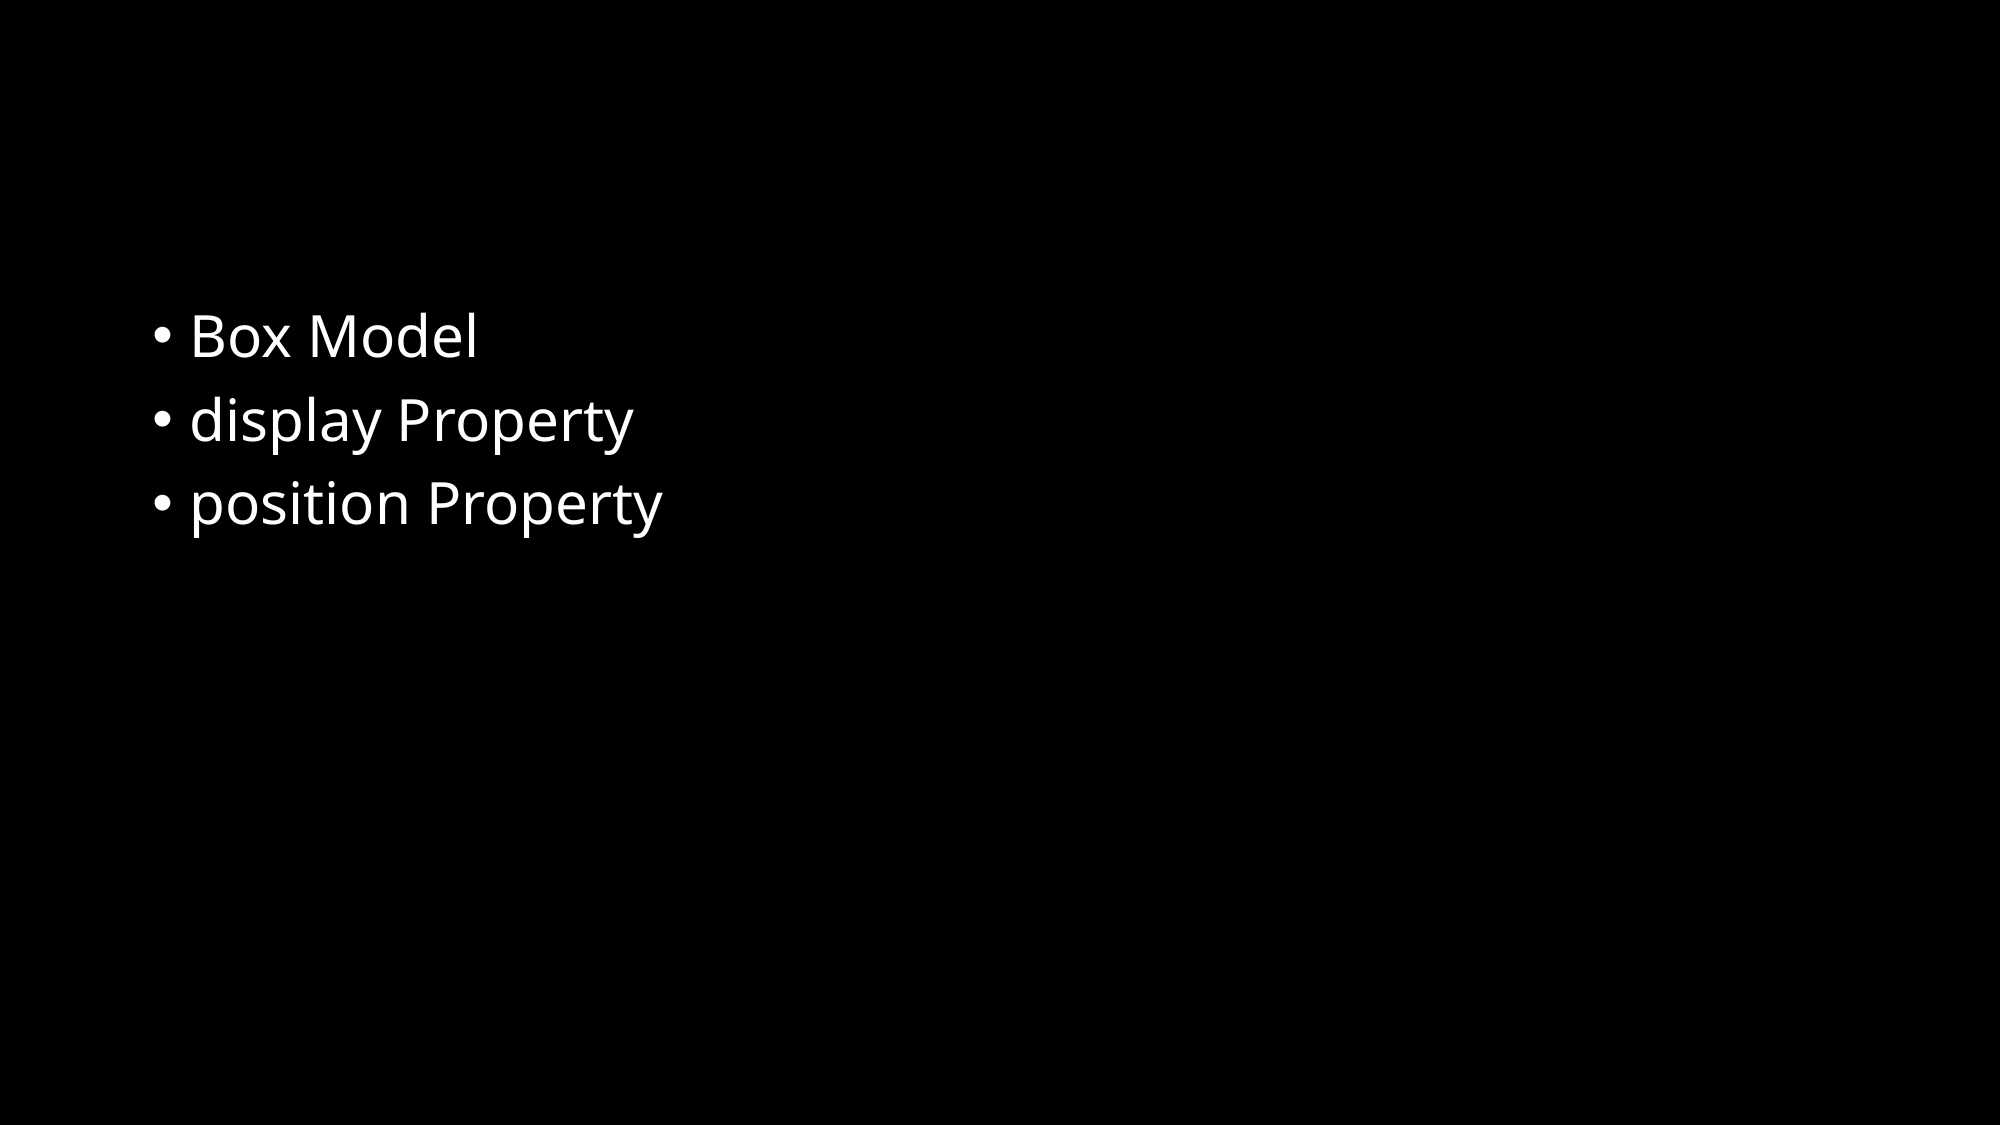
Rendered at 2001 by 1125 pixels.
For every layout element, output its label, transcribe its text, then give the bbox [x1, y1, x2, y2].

list Box Model display Property position Property [137, 299, 1863, 1014]
